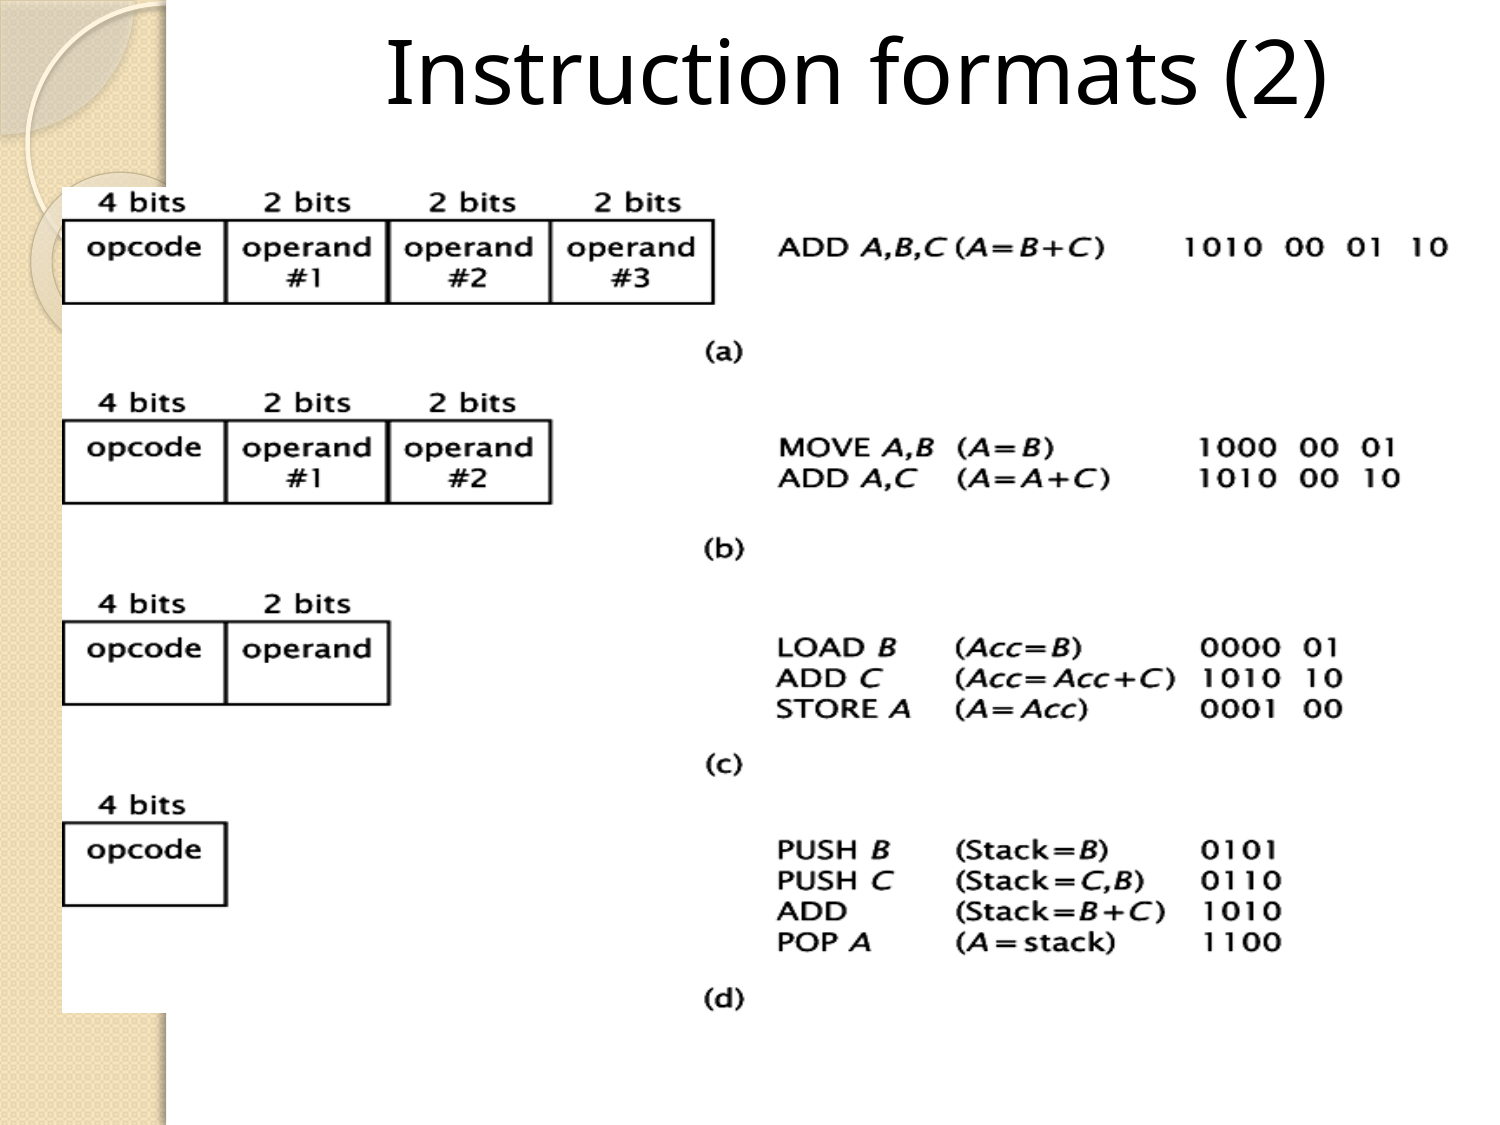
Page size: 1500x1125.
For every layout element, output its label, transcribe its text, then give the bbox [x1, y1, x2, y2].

picture [62, 187, 1451, 1013]
title Instruction formats (2) [242, 0, 1473, 138]
